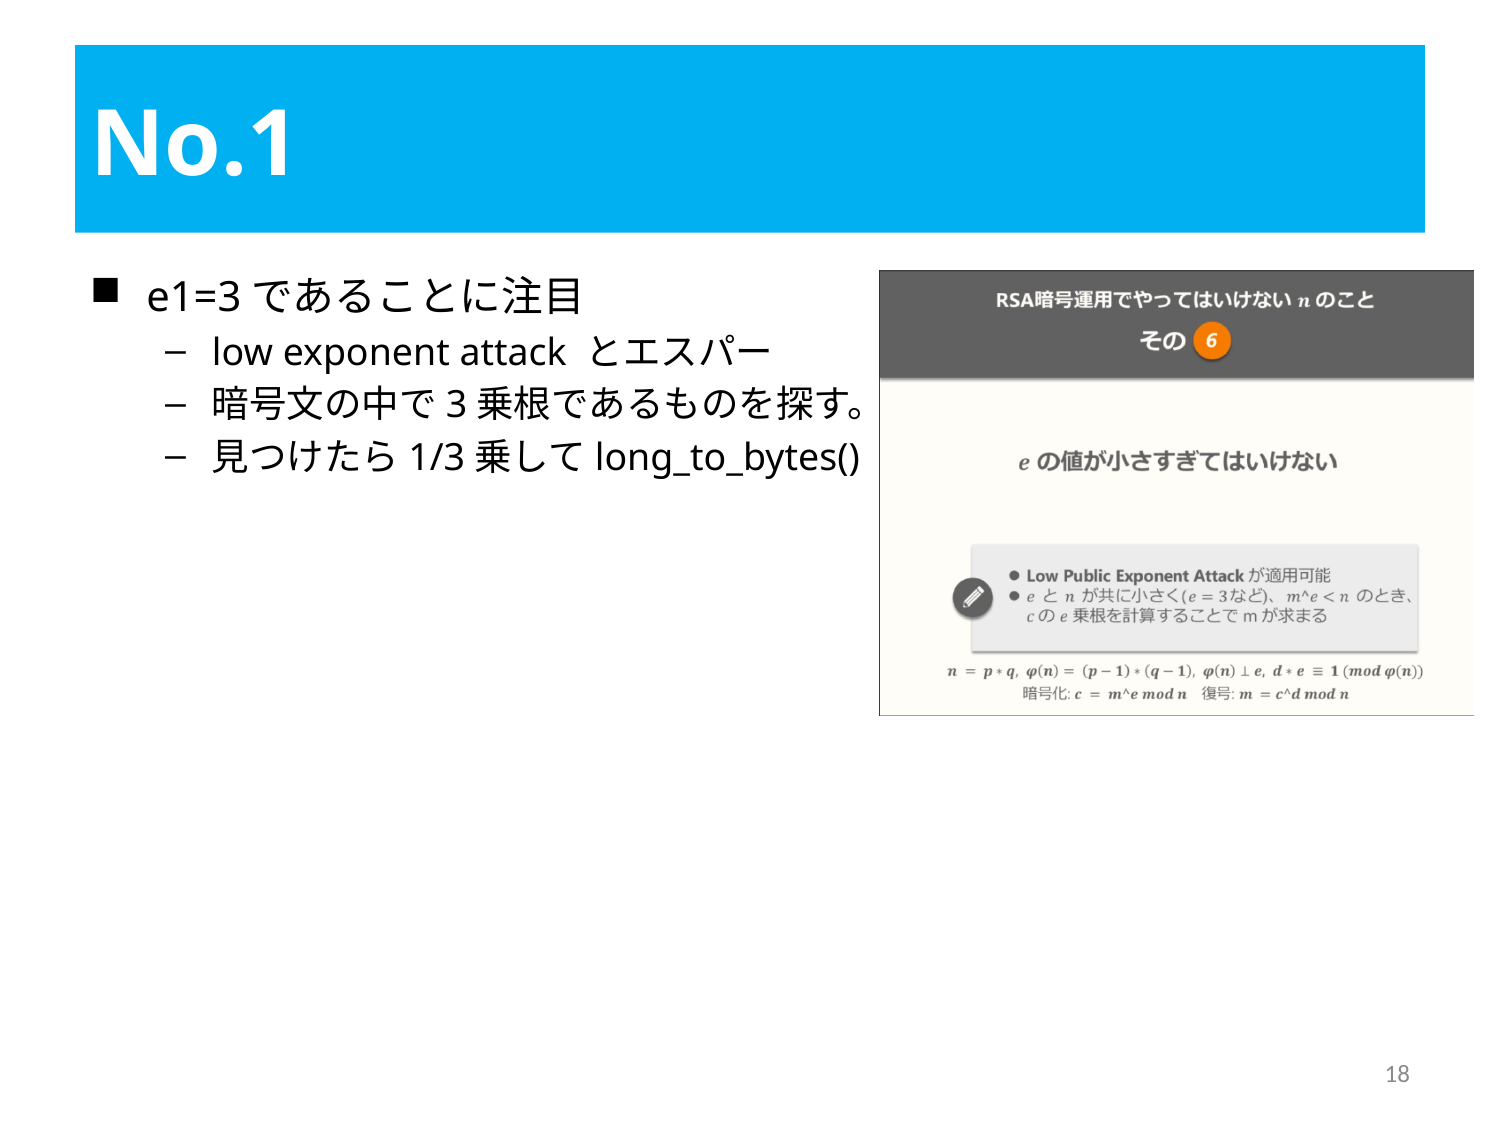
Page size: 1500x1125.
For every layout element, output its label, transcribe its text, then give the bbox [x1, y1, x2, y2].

title No.1 [75, 45, 1425, 233]
list e1=3であることに注目 low exponent attack とエスパー 暗号文の中で3乗根であるものを探す。 見つけたら1/3乗してlong_to_bytes() [75, 262, 1425, 1005]
picture [879, 270, 1474, 717]
slide_number 18 [1074, 1042, 1425, 1103]
